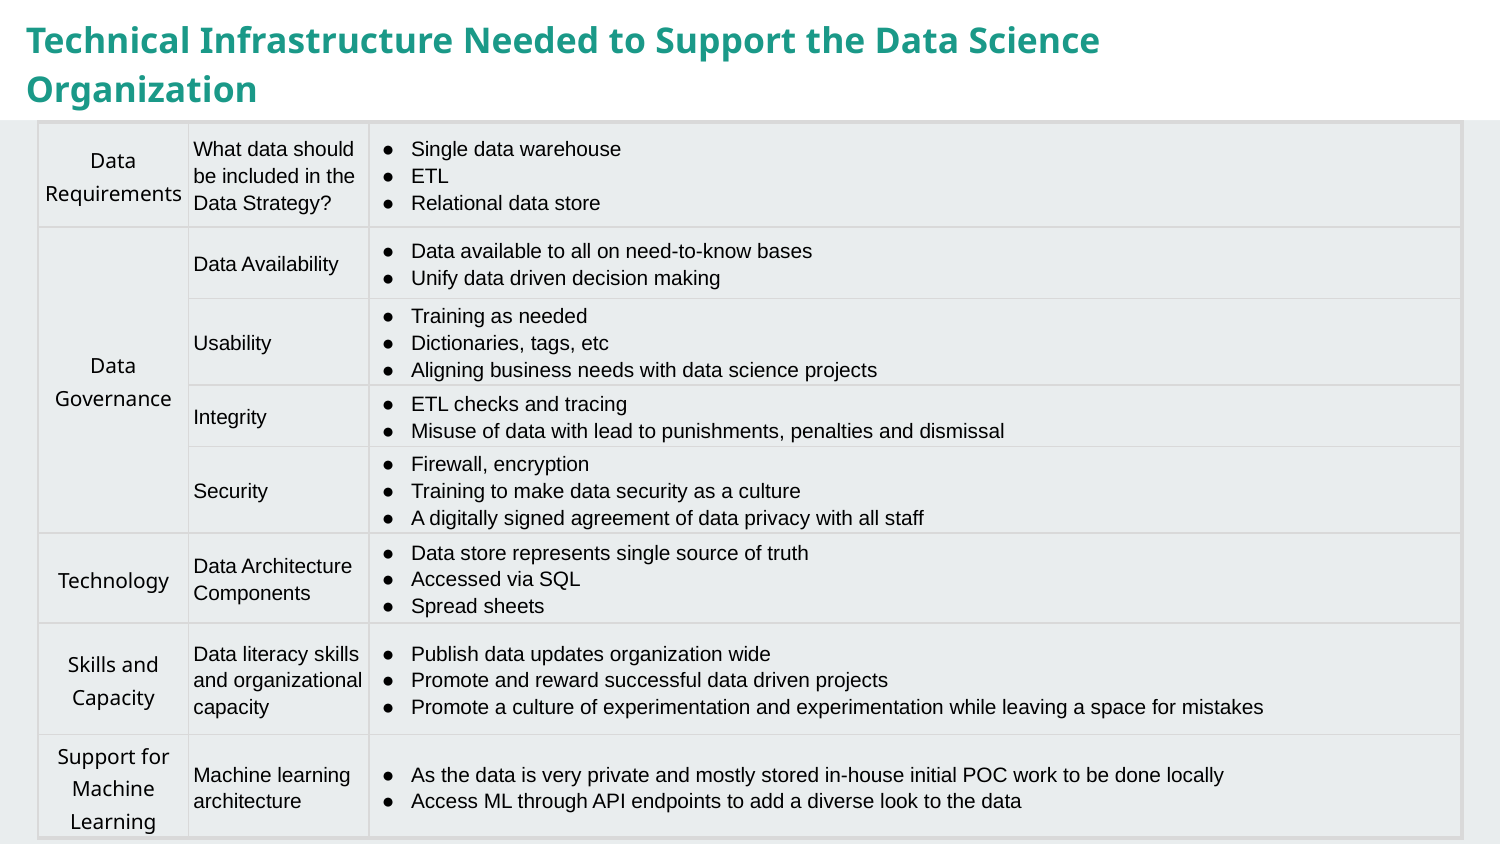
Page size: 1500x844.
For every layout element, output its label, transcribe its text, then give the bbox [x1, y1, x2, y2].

table_cell Data store represents single source of truth Accessed via SQL Spread sheets [370, 534, 1460, 622]
table_cell Publish data updates organization wide Promote and reward successful data driven projects Promote a culture of experimentation and experimentation while leaving a space for mistakes [370, 624, 1460, 734]
table_cell Support for Machine Learning [39, 735, 188, 836]
table_cell Integrity [189, 386, 368, 446]
table_header Data Requirements [39, 124, 188, 226]
table_cell As the data is very private and mostly stored in-house initial POC work to be done locally Access ML through API endpoints to add a diverse look to the data [370, 735, 1460, 836]
table_cell Machine learning architecture [189, 735, 368, 836]
table_cell Firewall, encryption Training to make data security as a culture A digitally signed agreement of data privacy with all staff [370, 447, 1460, 532]
table_cell ETL checks and tracing Misuse of data with lead to punishments, penalties and dismissal [370, 386, 1460, 446]
table_header What data should be included in the Data Strategy? [189, 124, 368, 226]
table_cell Skills and Capacity [39, 624, 188, 734]
table_cell Usability [189, 299, 368, 384]
table_cell Data Architecture Components [189, 534, 368, 622]
text_box Technical Infrastructure Needed to Support the Data Science Organization [10, 0, 1277, 52]
table_cell Data Governance [39, 228, 188, 532]
table_cell Training as needed Dictionaries, tags, etc Aligning business needs with data science projects [370, 299, 1460, 384]
table_cell Data literacy skills and organizational capacity [189, 624, 368, 734]
table_cell Security [189, 447, 368, 532]
table_cell Data available to all on need-to-know bases Unify data driven decision making [370, 228, 1460, 298]
table_cell Technology [39, 534, 188, 622]
table_header Single data warehouse ETL Relational data store [370, 124, 1460, 226]
table_cell Data Availability [189, 228, 368, 298]
